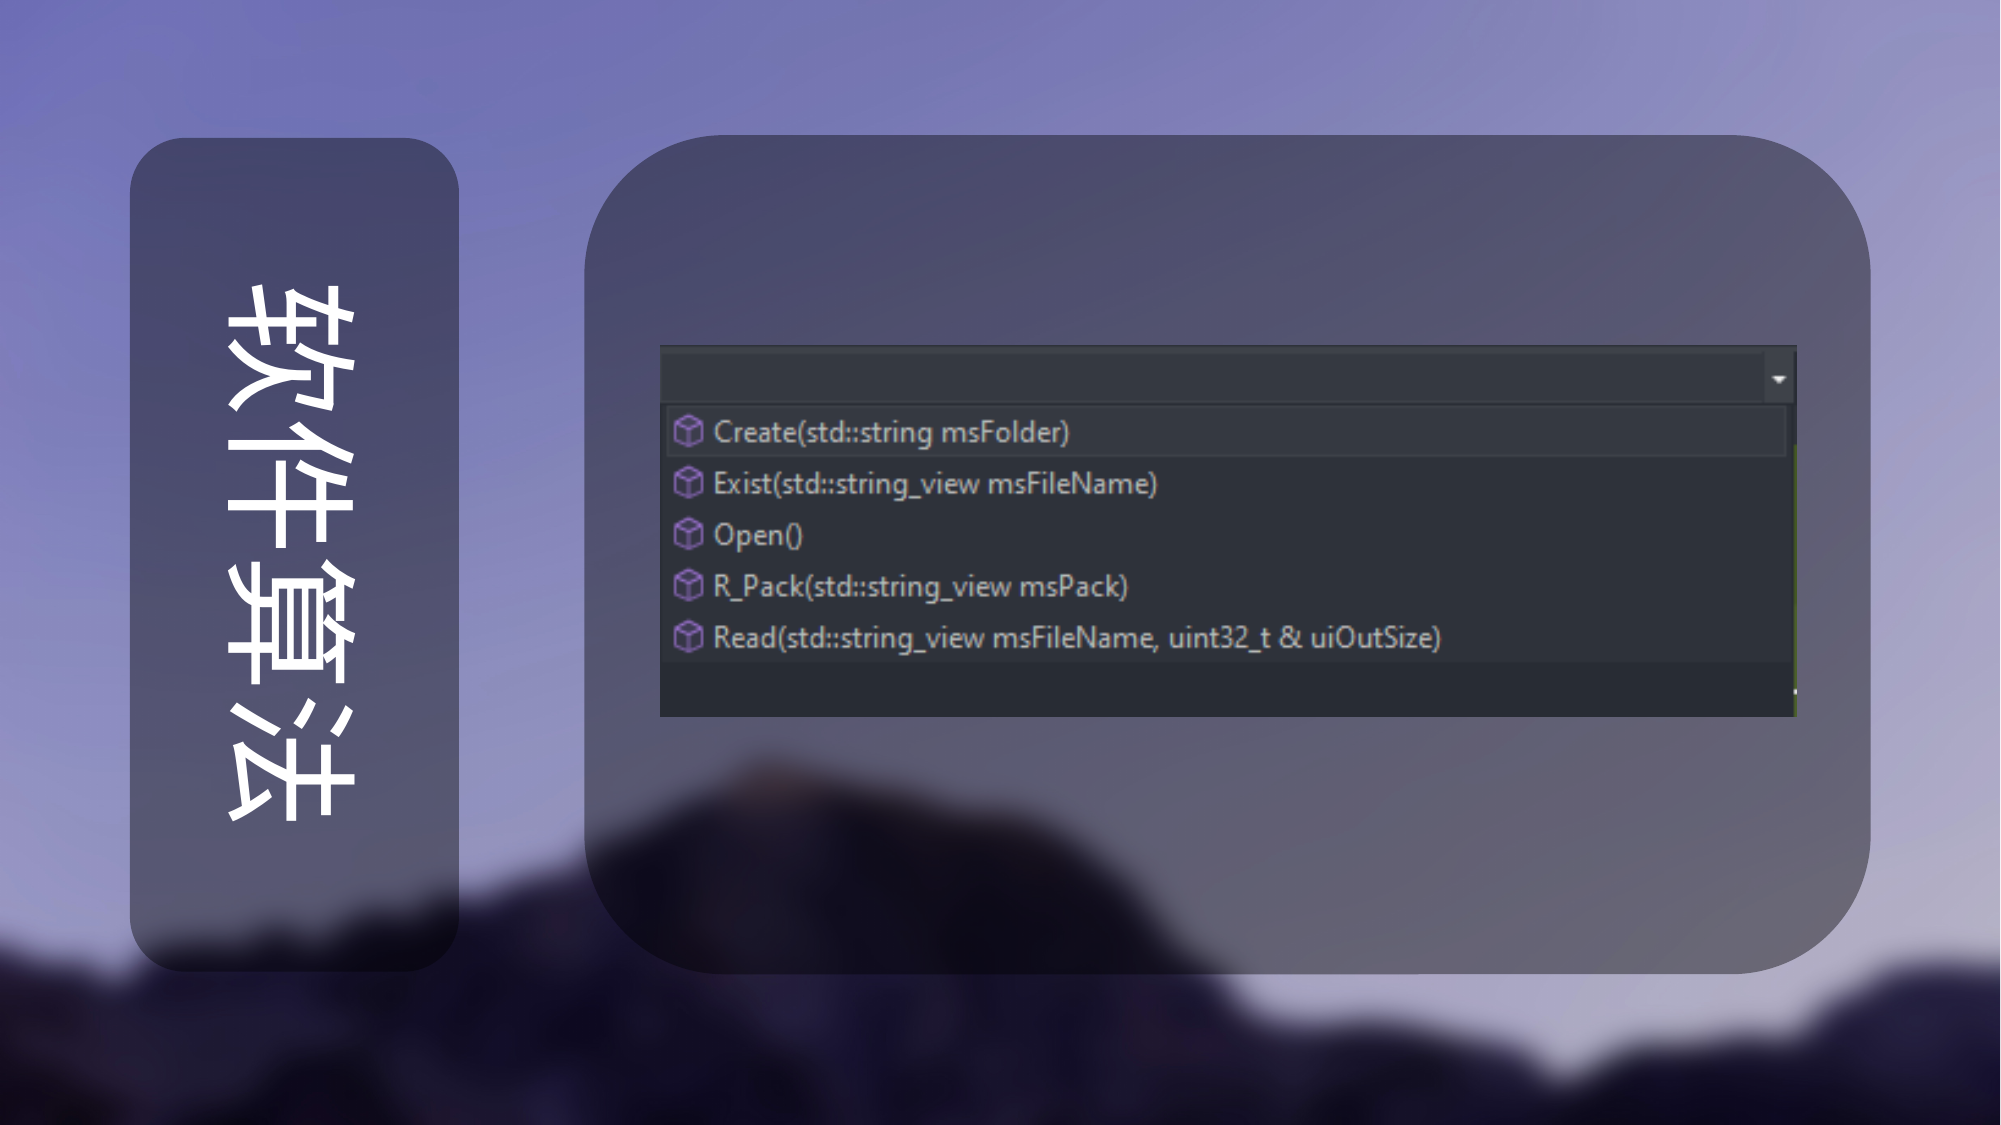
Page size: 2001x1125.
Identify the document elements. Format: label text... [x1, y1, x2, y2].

text_box [583, 134, 1872, 976]
picture [0, 0, 2001, 1125]
text_box 软件算法 [128, 136, 461, 973]
